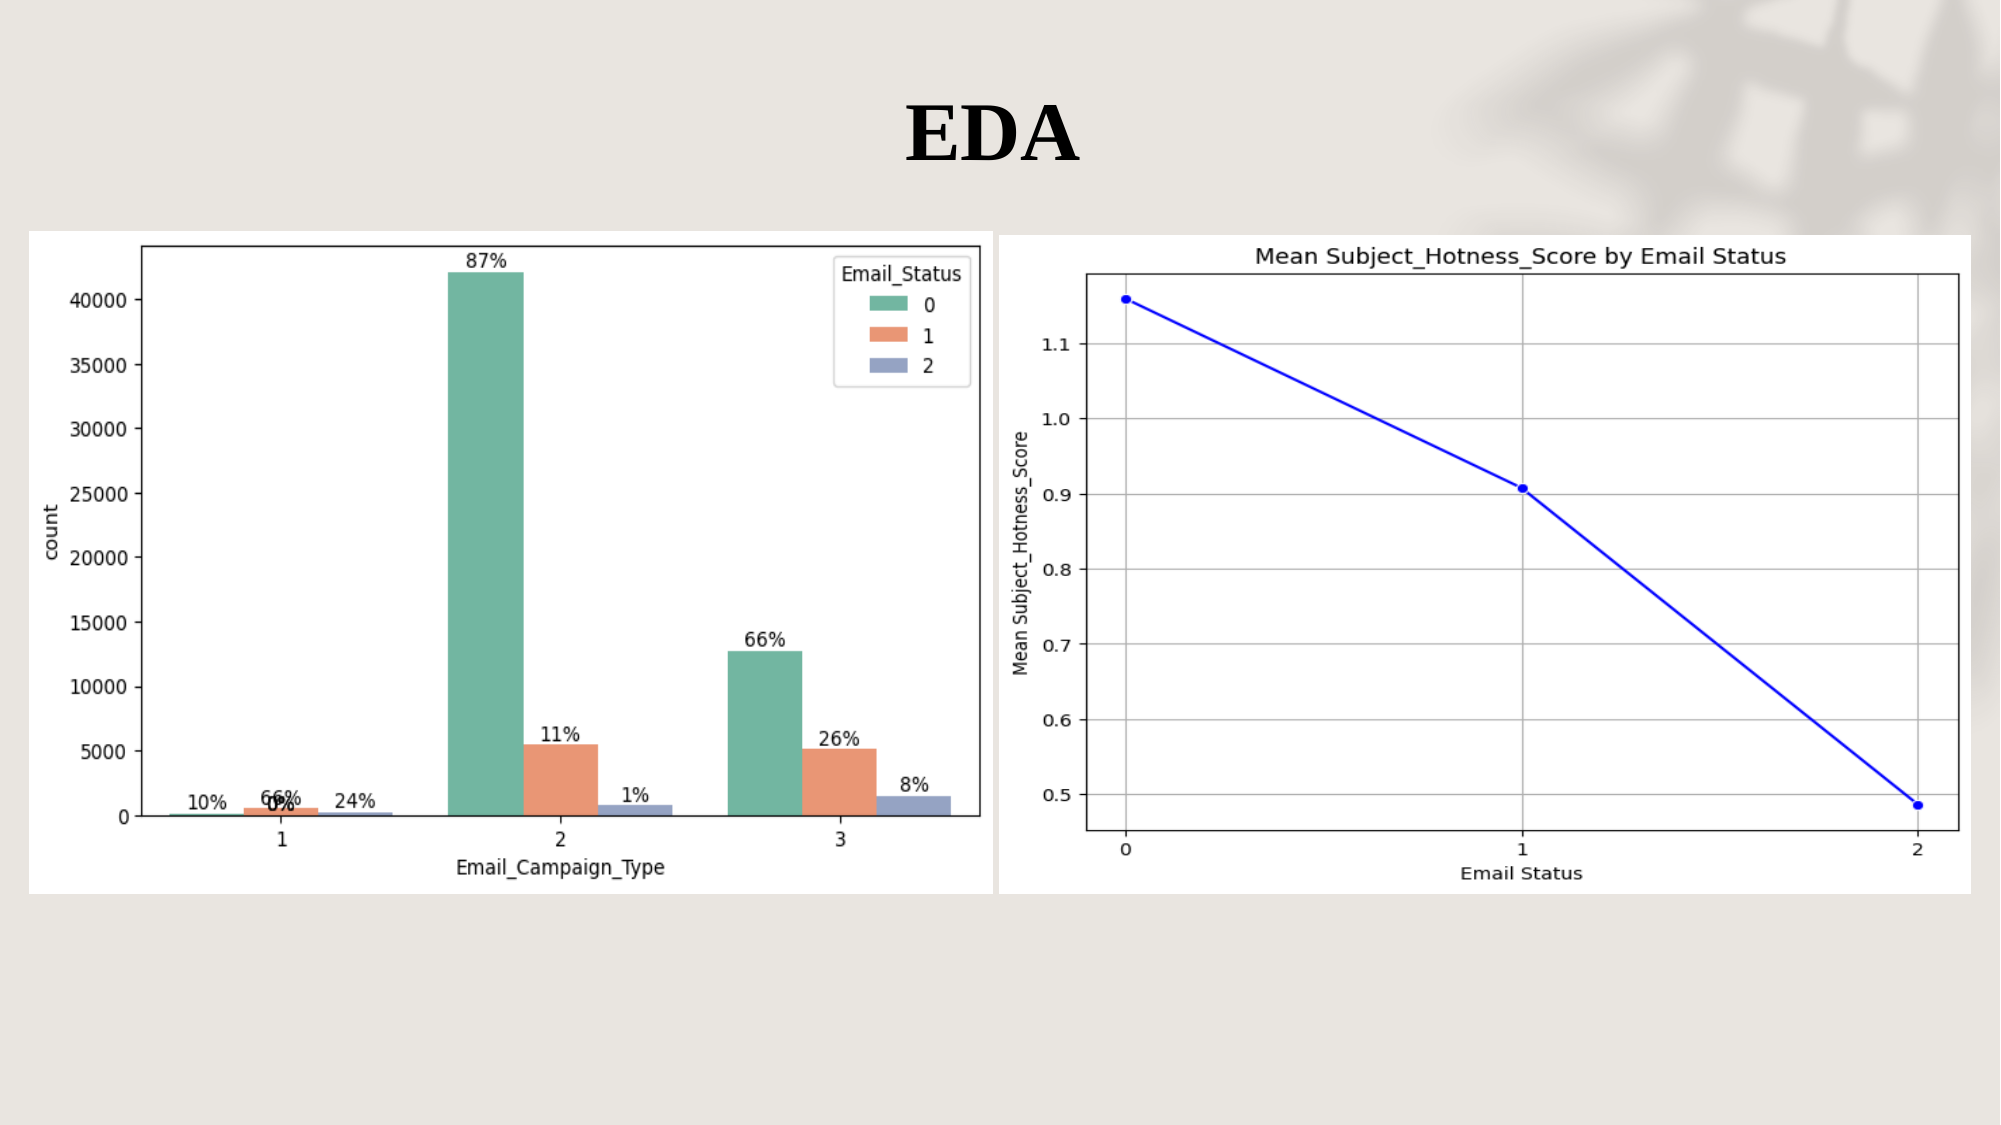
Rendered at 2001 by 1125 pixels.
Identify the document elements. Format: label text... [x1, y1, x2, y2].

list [29, 231, 993, 894]
title EDA [599, 18, 1387, 236]
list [999, 236, 1971, 894]
